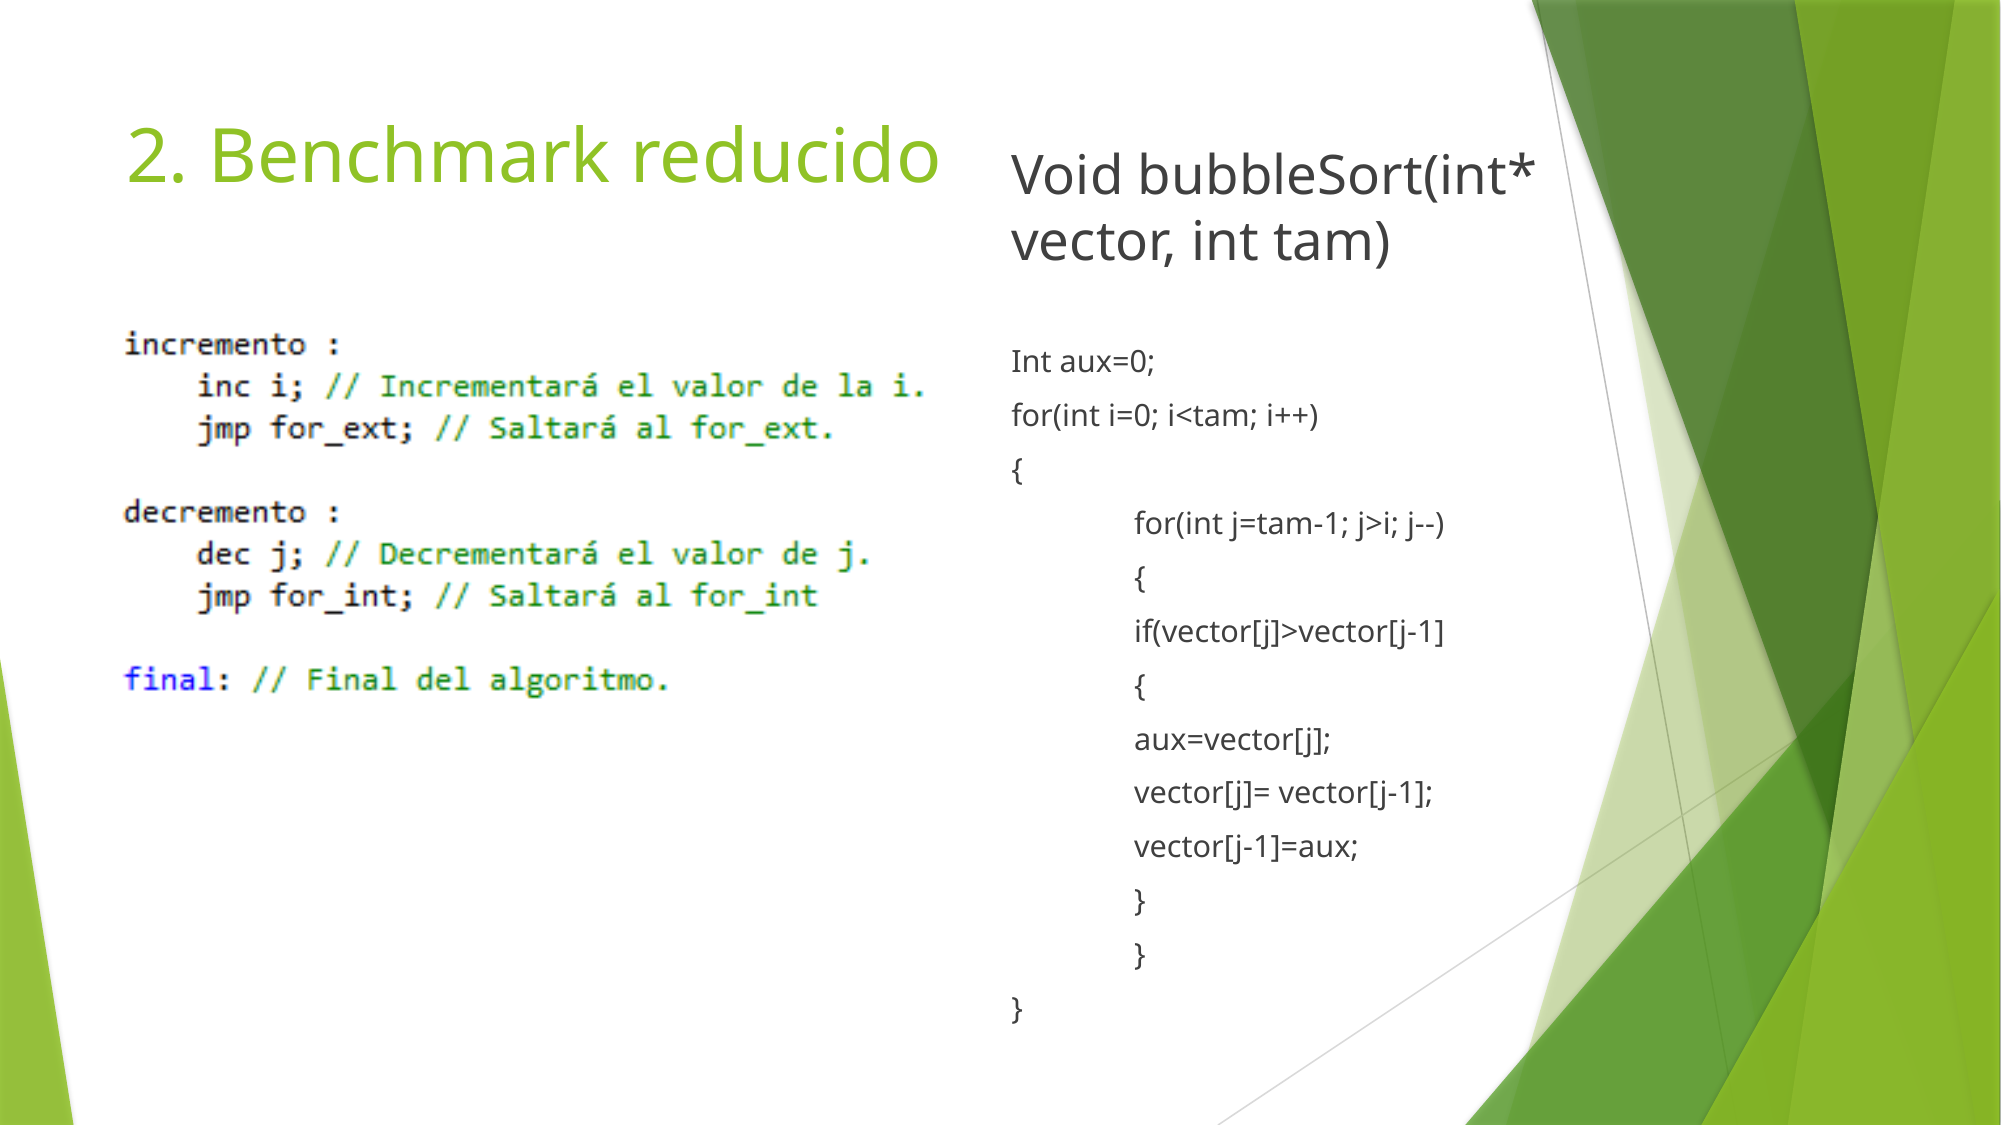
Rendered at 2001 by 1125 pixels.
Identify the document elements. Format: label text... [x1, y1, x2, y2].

picture [110, 316, 1126, 738]
title 2. Benchmark reducido [111, 99, 1522, 315]
list Void bubbleSort(int* vector, int tam) Int aux=0; for(int i=0; i<tam; i++) { for(int j=tam-1; j>i; j--) { if(vector[j]>vector[j-1] { aux=vector[j]; vector[j]= vector[j-1]; vector[j-1]=aux; } } } [996, 132, 1698, 1038]
